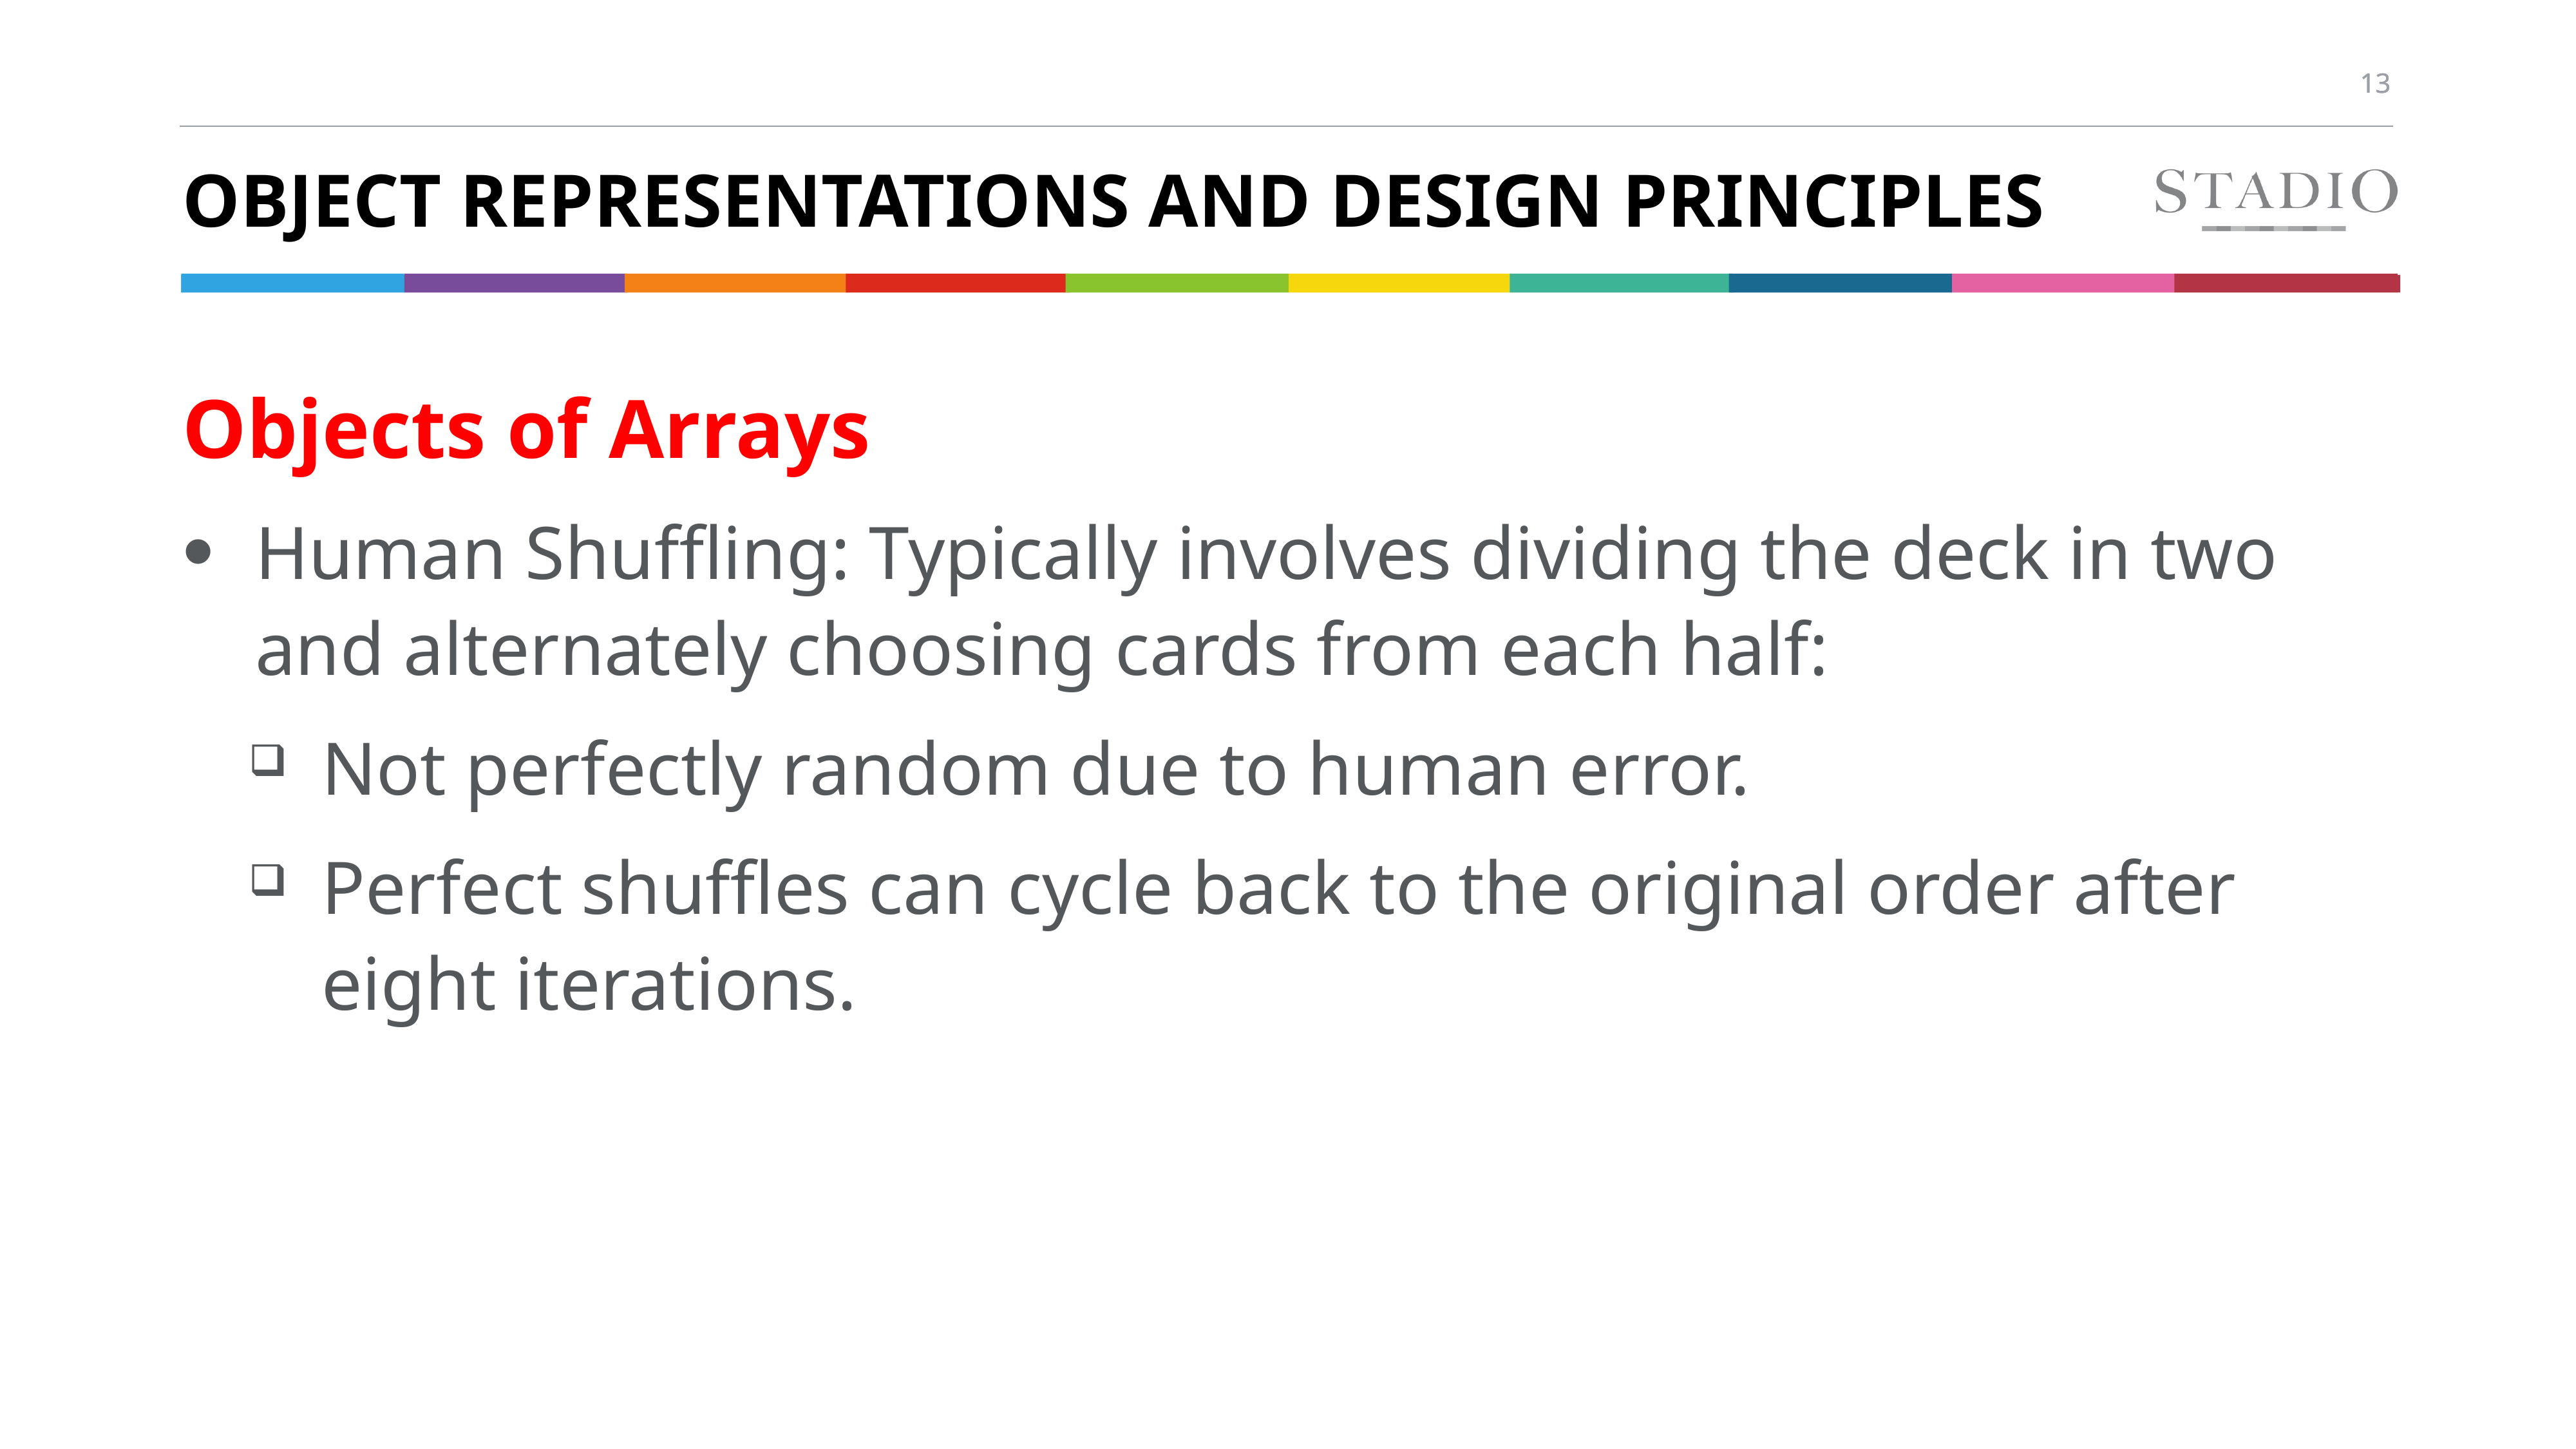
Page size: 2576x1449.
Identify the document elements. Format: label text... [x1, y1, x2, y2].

title Object Representations and Design Principles [182, 128, 2069, 131]
picture [2112, 126, 2441, 274]
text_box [181, 273, 2398, 293]
list Objects of Arrays Human Shuffling: Typically involves dividing the deck in two and alternately choosing cards from each half: Not perfectly random due to human error. Perfect shuffles can cycle back to the original order after eight iterations. [182, 367, 2402, 1370]
text_box [178, 131, 2398, 279]
